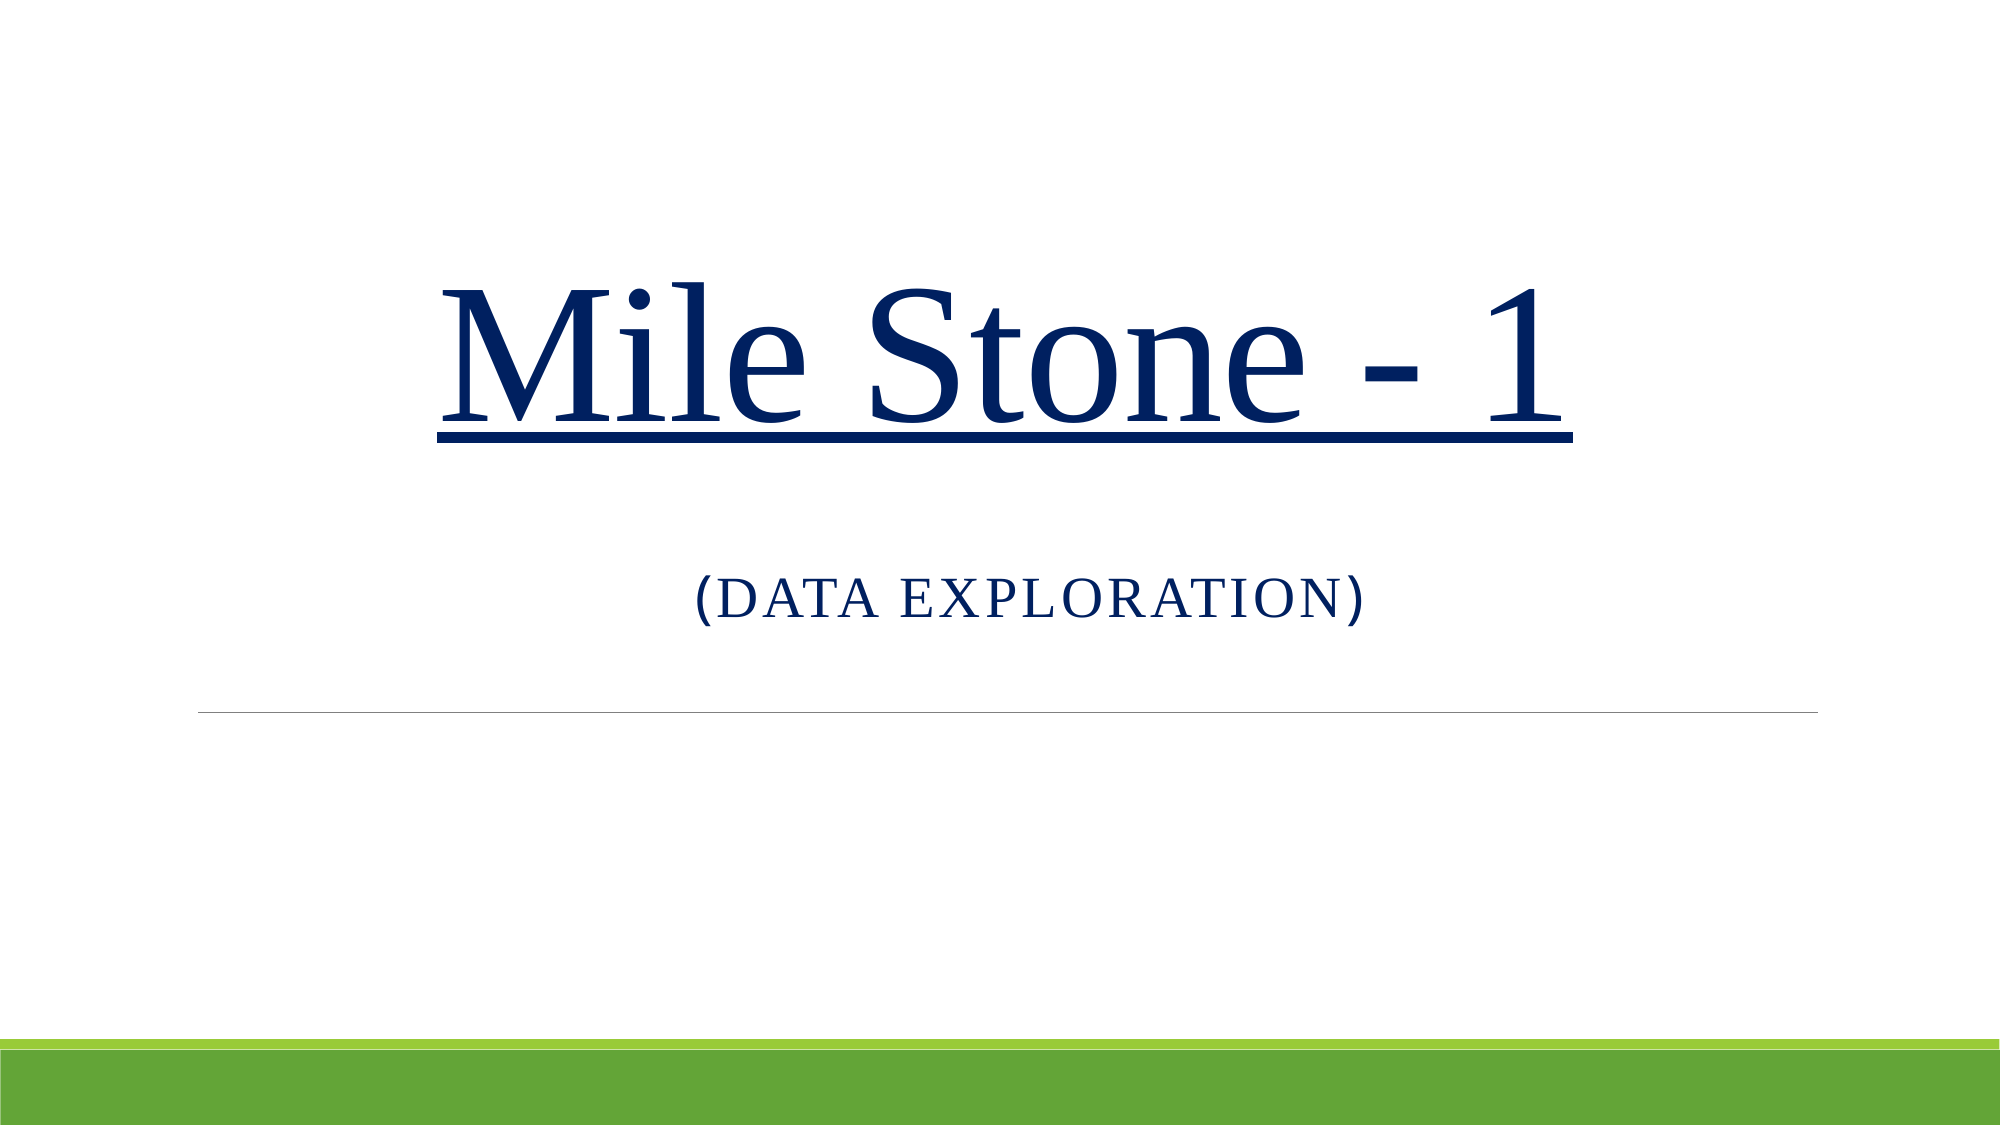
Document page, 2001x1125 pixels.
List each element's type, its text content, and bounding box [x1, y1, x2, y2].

subtitle (DATA EXPLORATION) [673, 559, 1386, 718]
title Mile Stone - 1 [180, 124, 1830, 710]
